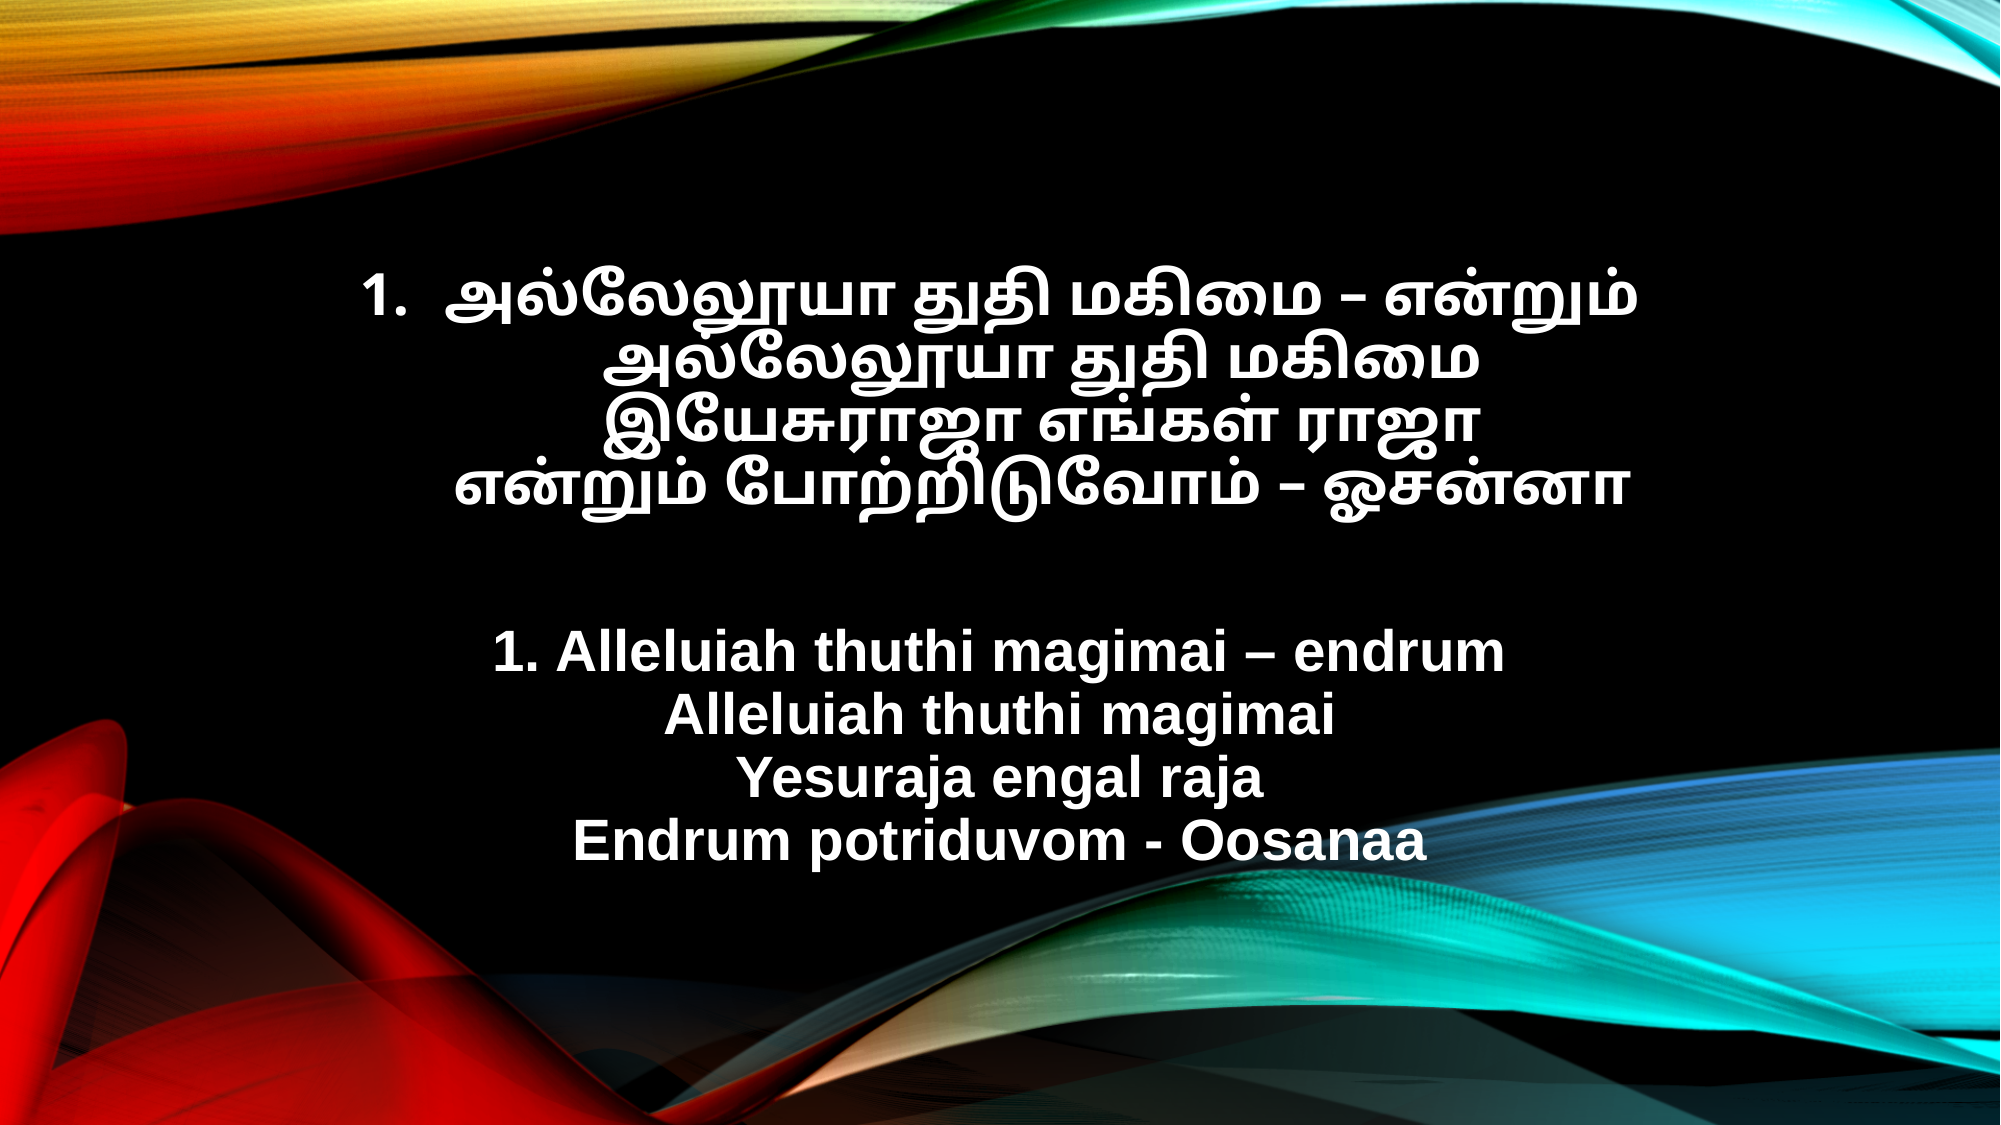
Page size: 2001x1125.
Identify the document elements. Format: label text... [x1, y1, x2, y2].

subtitle அல்லேலூயா துதி மகிமை – என்றும் அல்லேலூயா துதி மகிமை இயேசுராஜா எங்கள் ராஜா என்றும் போற்றிடுவோம் – ஓசன்னா 1. Alleluiah thuthi magimai – endrum Alleluiah thuthi magimai Yesuraja engal raja Endrum potriduvom - Oosanaa [0, 0, 2000, 1125]
